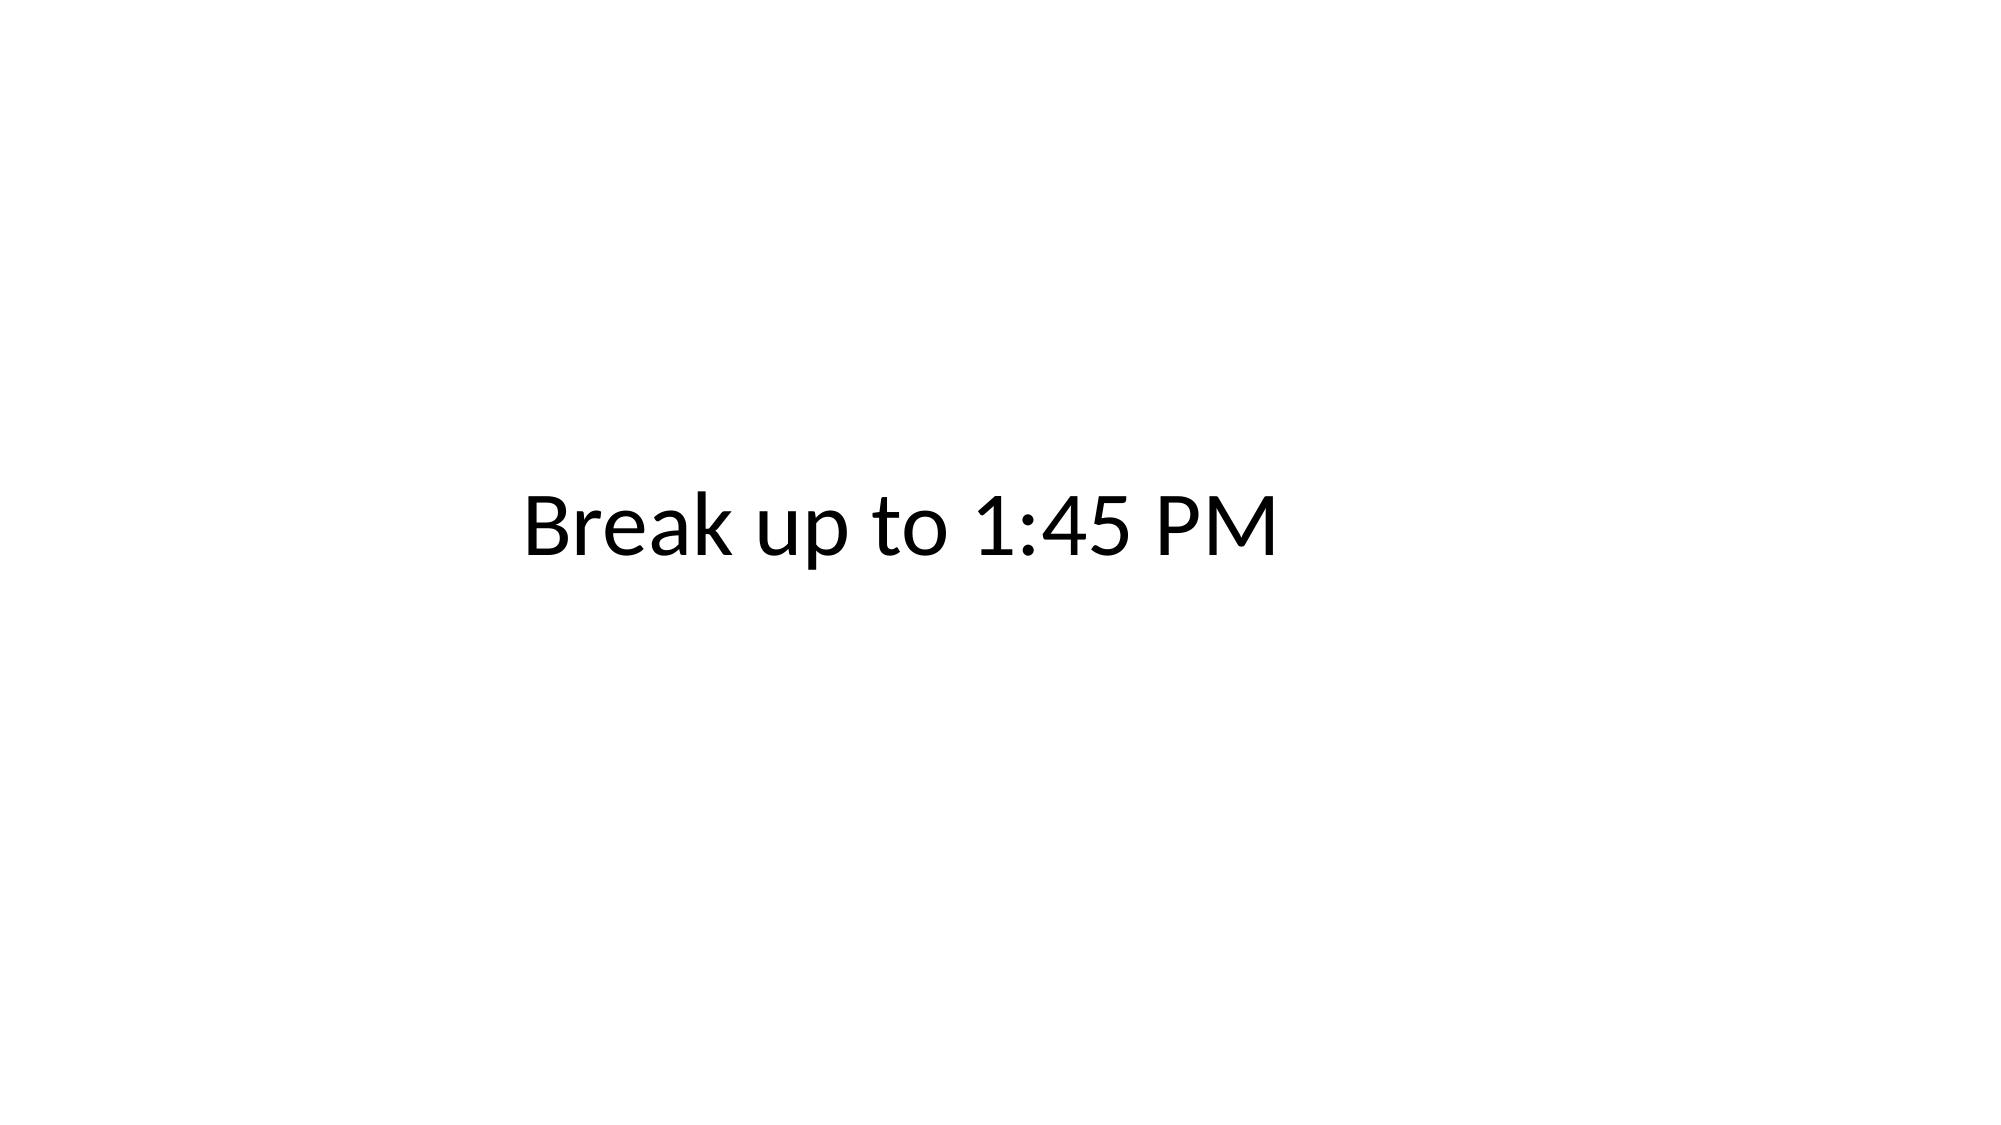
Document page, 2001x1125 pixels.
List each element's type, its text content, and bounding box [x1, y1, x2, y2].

text_box Break up to 1:45 PM [507, 456, 1577, 581]
